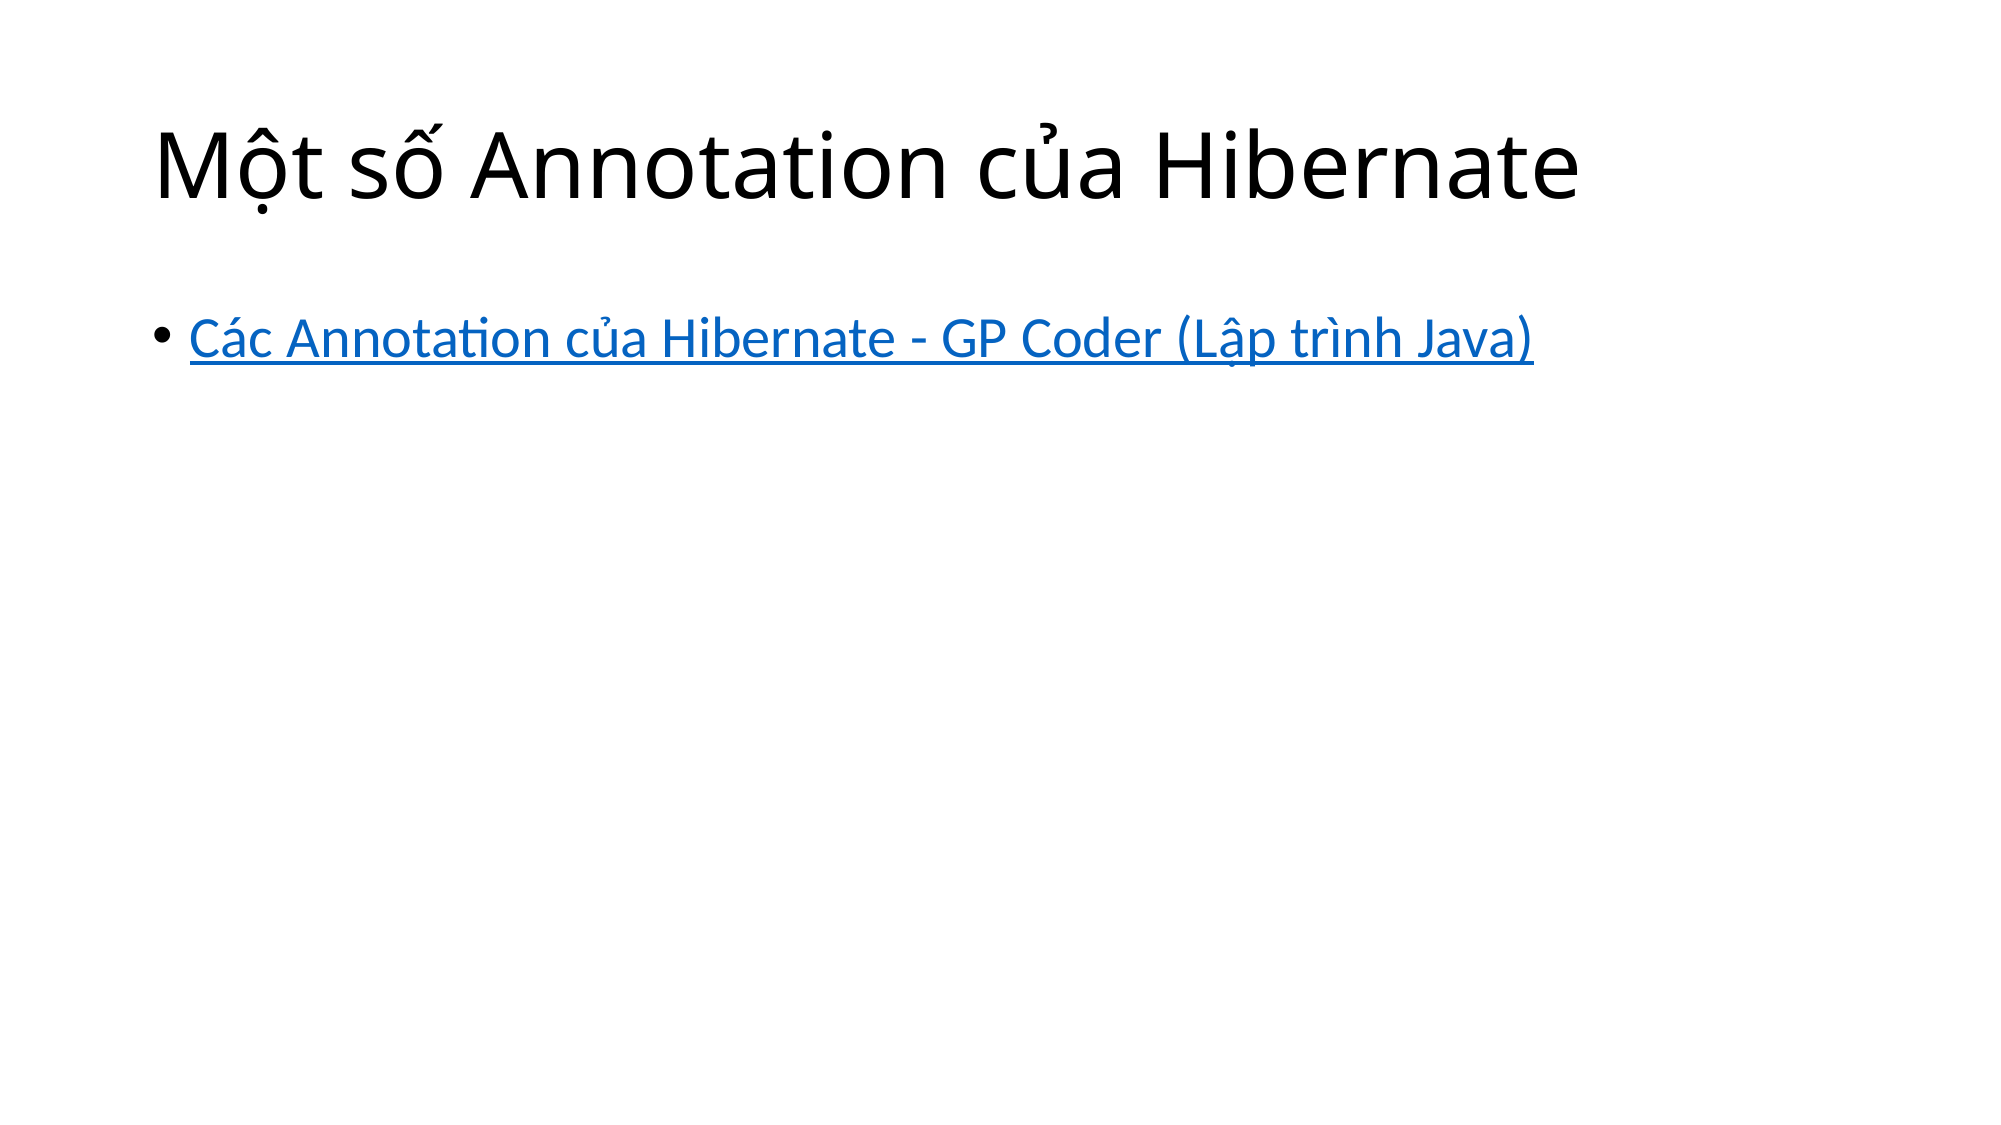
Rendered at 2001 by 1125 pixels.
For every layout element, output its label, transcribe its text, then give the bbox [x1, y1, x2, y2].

title Một số Annotation của Hibernate [137, 59, 1863, 278]
list Các Annotation của Hibernate - GP Coder (Lập trình Java) [137, 299, 1863, 1014]
